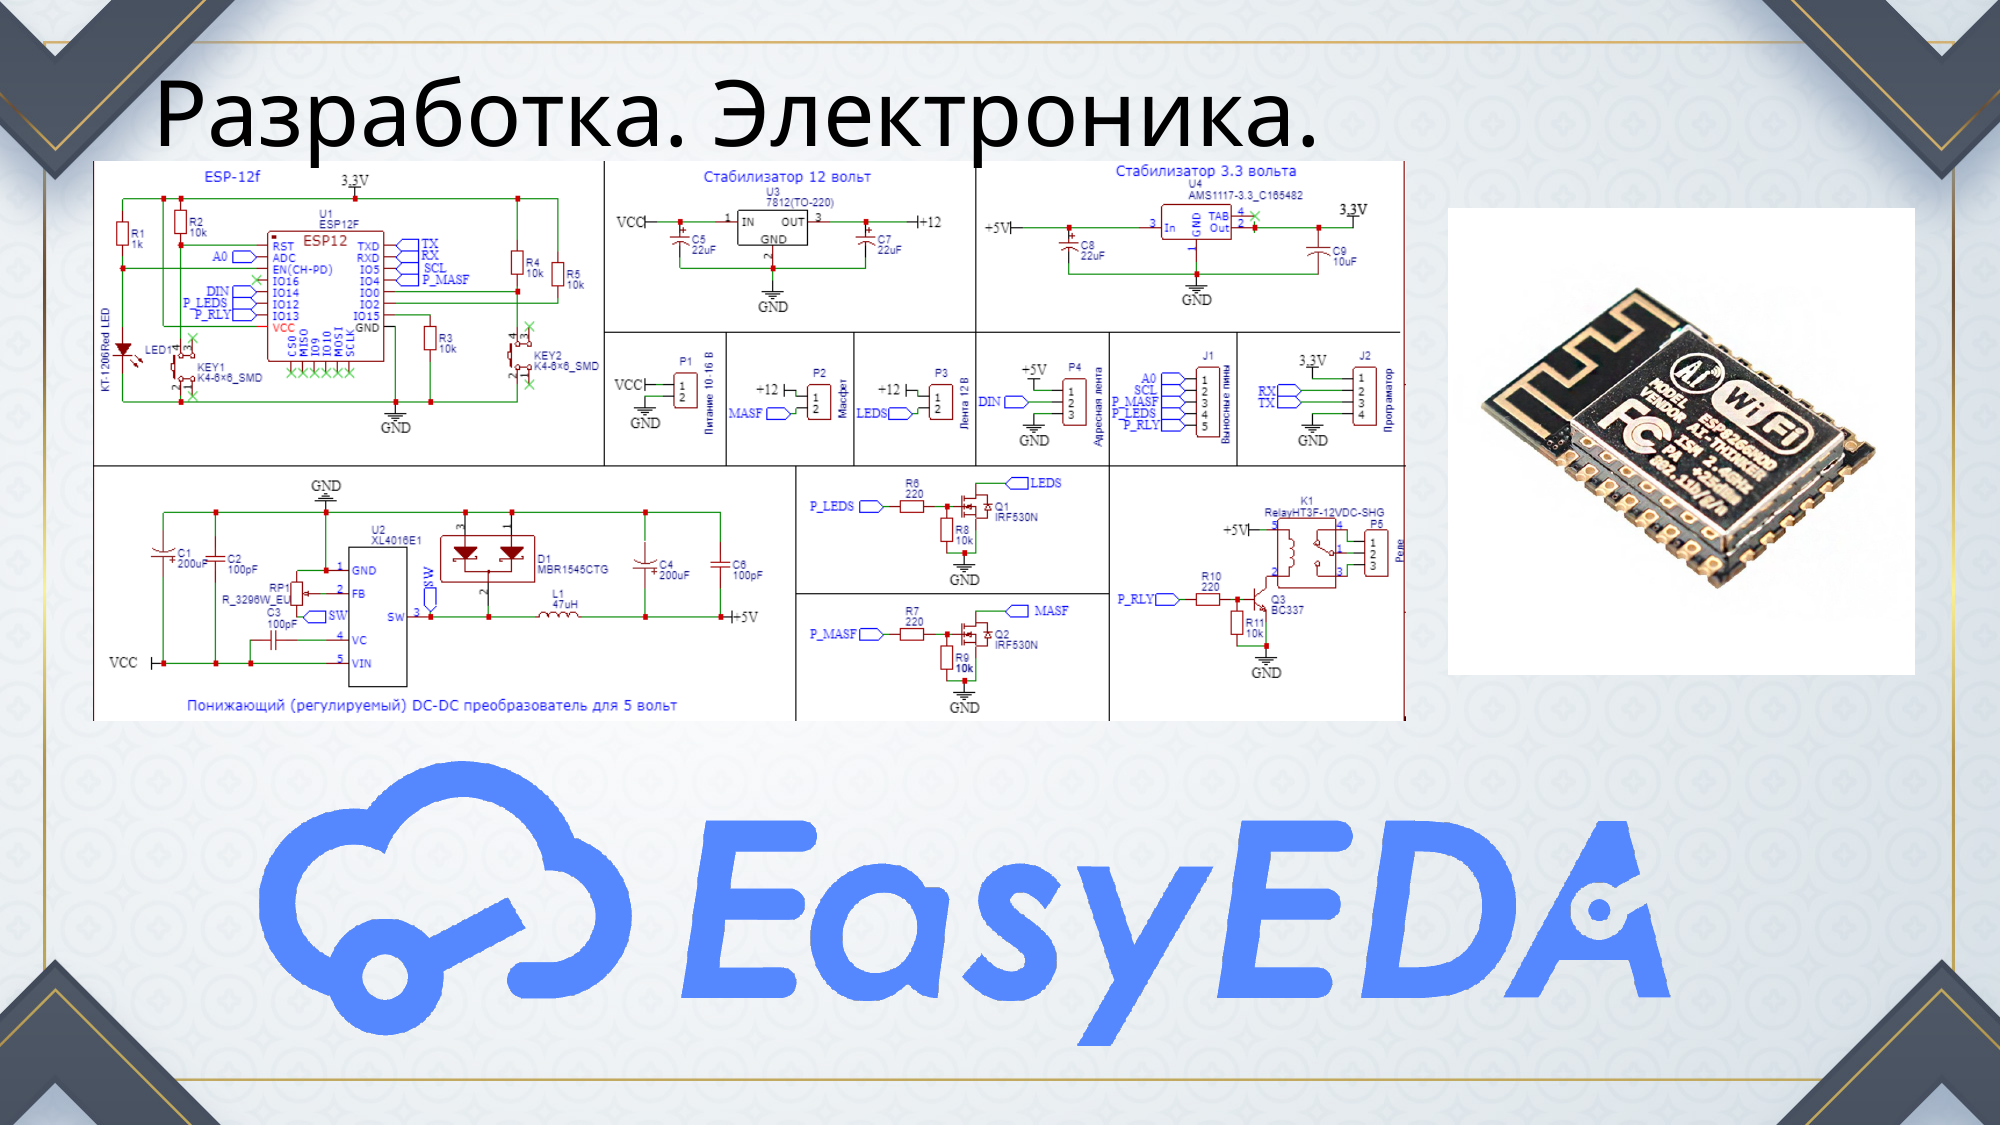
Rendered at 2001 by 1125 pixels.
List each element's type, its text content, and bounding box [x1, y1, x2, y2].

picture [0, 0, 2000, 1125]
text_box Разработка. Электроника. [137, 59, 1863, 278]
